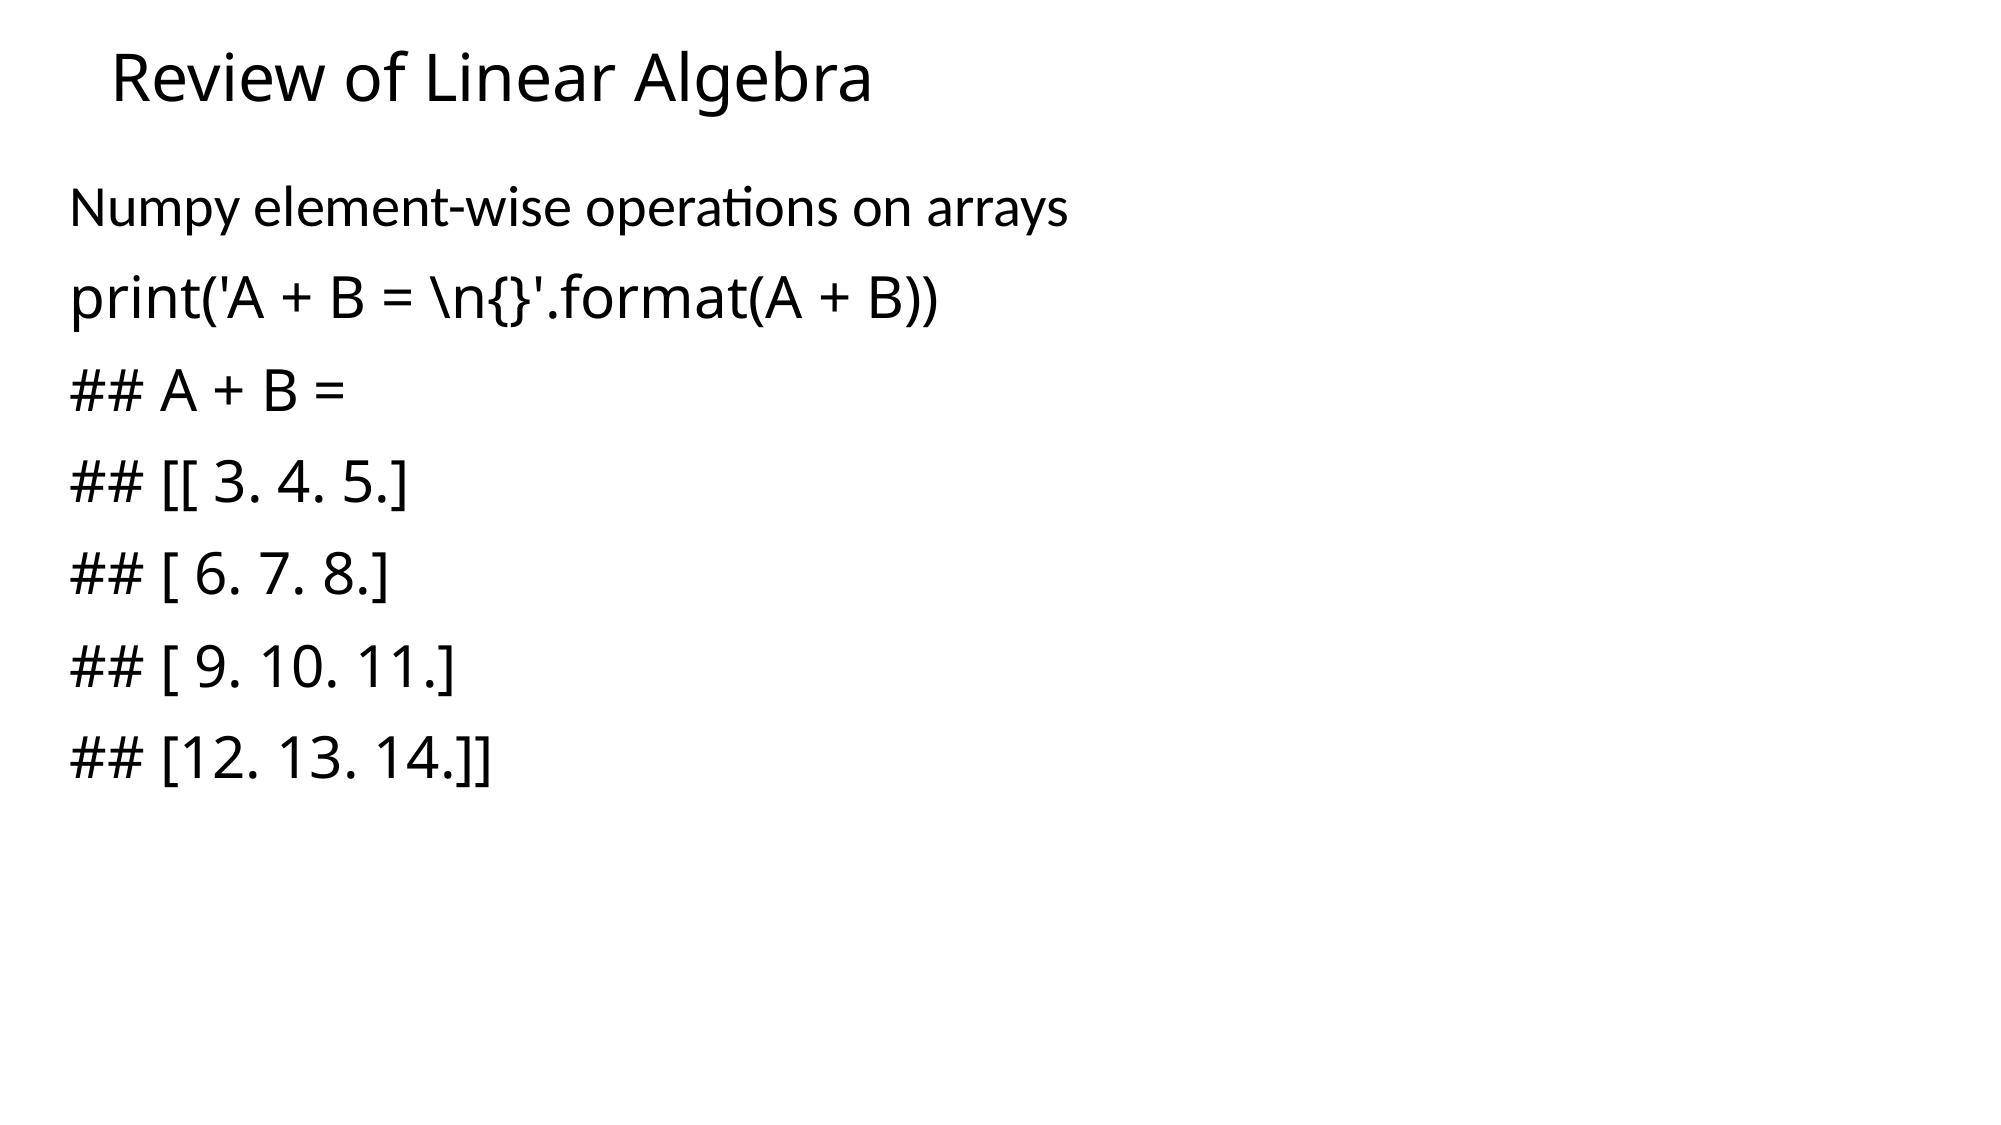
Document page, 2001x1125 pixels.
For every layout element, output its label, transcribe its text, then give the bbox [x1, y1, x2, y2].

list Numpy element-wise operations on arrays print('A + B = \n{}'.format(A + B)) ## A + B = ## [[ 3. 4. 5.] ## [ 6. 7. 8.] ## [ 9. 10. 11.] ## [12. 13. 14.]] [54, 169, 1946, 1015]
title Review of Linear Algebra [95, 36, 1821, 124]
